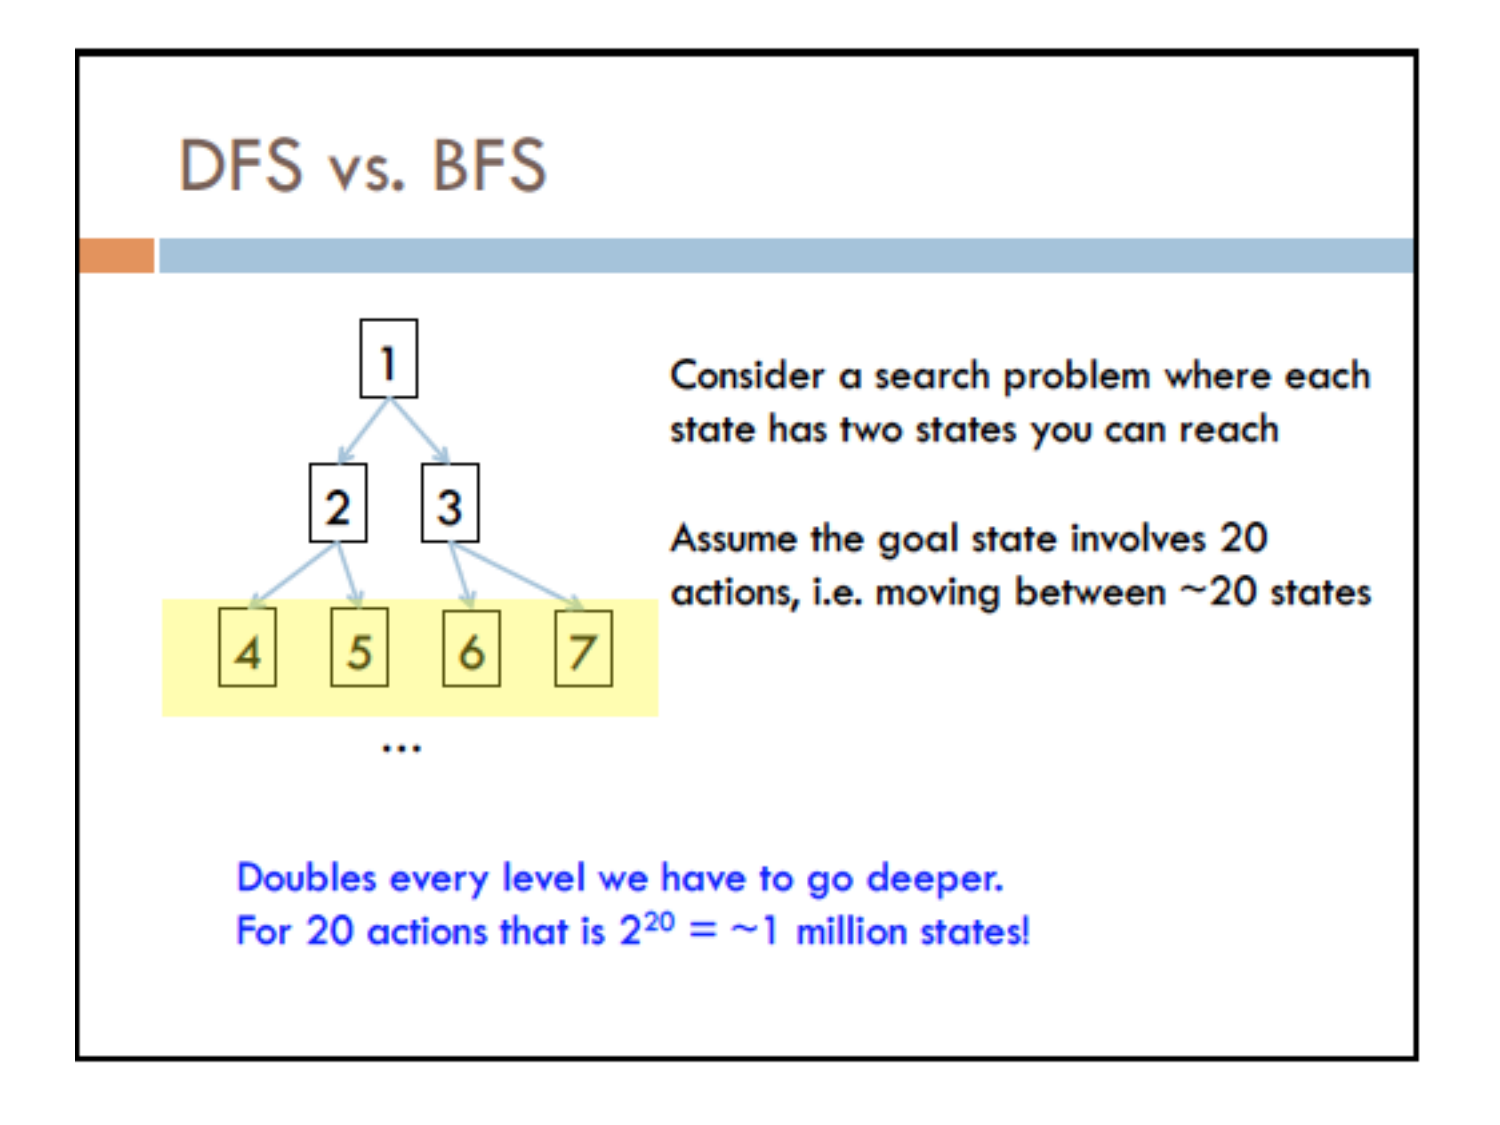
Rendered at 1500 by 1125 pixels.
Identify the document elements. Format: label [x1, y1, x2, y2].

picture [74, 44, 1426, 1065]
